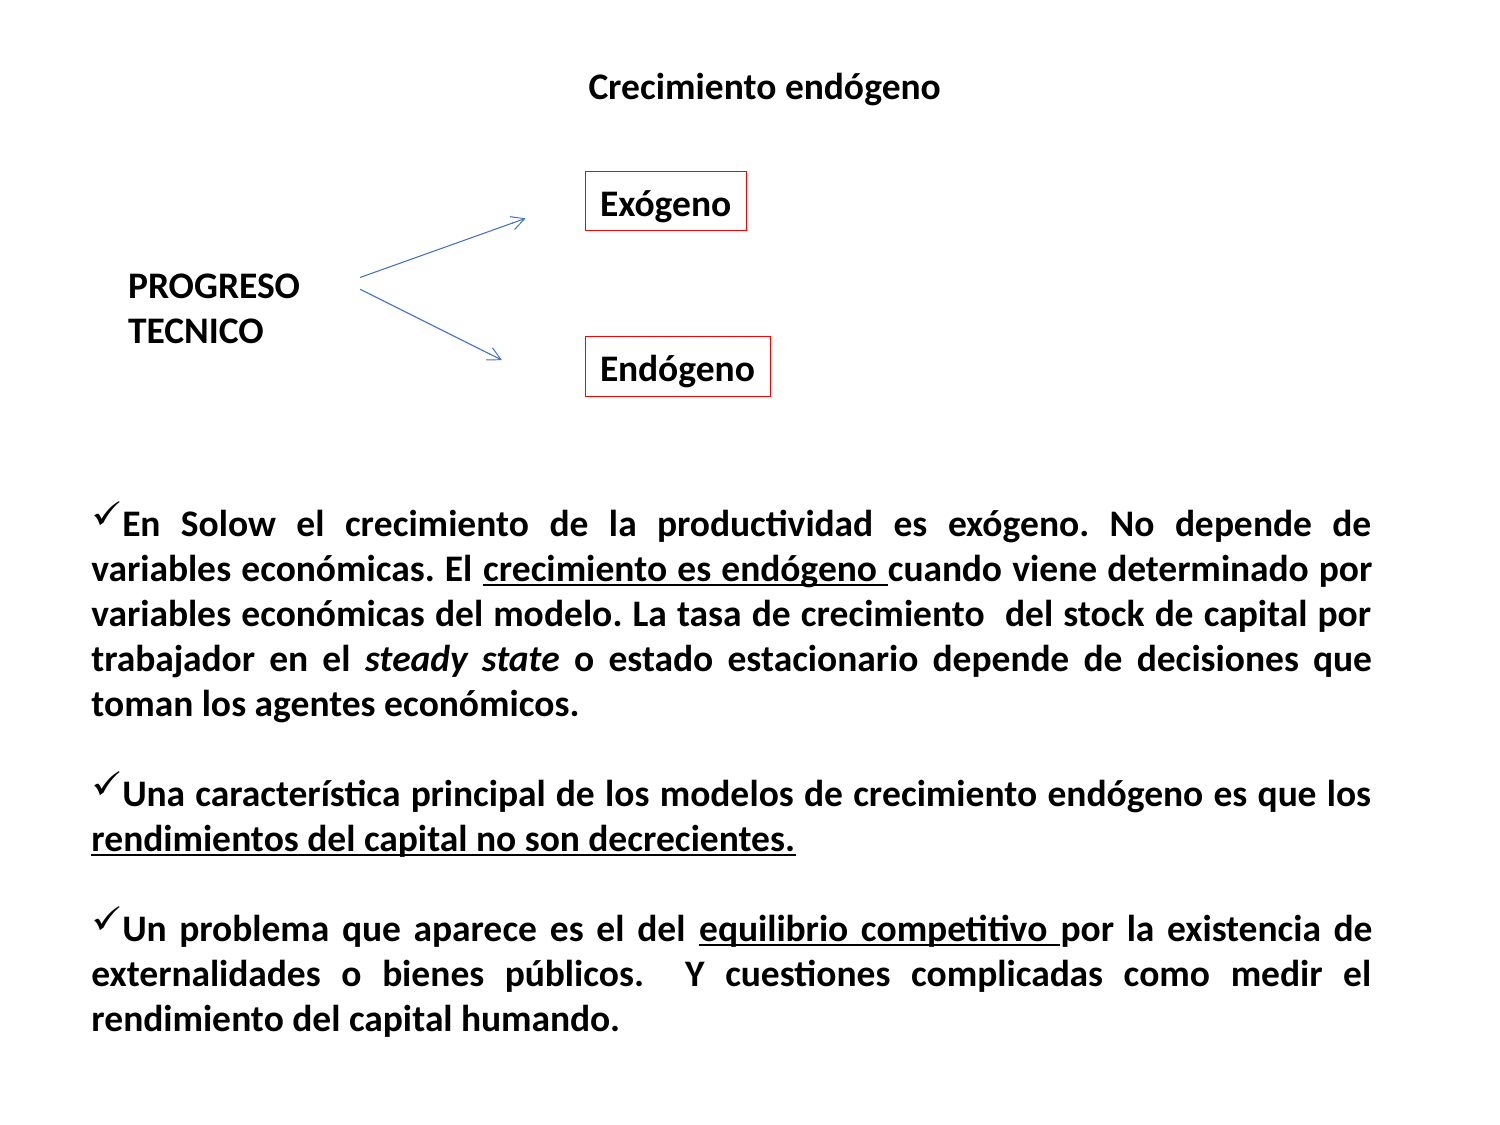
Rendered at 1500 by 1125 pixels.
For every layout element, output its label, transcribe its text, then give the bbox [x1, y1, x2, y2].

text_box PROGRESO TECNICO [113, 253, 324, 359]
text_box Crecimiento endógeno [573, 54, 965, 115]
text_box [360, 218, 526, 278]
text_box En Solow el crecimiento de la productividad es exógeno. No depende de variables económicas. El crecimiento es endógeno cuando viene determinado por variables económicas del modelo. La tasa de crecimiento del stock de capital por trabajador en el steady state o estado estacionario depende de decisiones que toman los agentes económicos. Una característica principal de los modelos de crecimiento endógeno es que los rendimientos del capital no son decrecientes. Un problema que aparece es el del equilibrio competitivo por la existencia de externalidades o bienes públicos. Y cuestiones complicadas como medir el rendimiento del capital humando. [76, 491, 1388, 1047]
text_box Endógeno [585, 336, 771, 397]
text_box Exógeno [585, 171, 747, 231]
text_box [360, 289, 502, 361]
